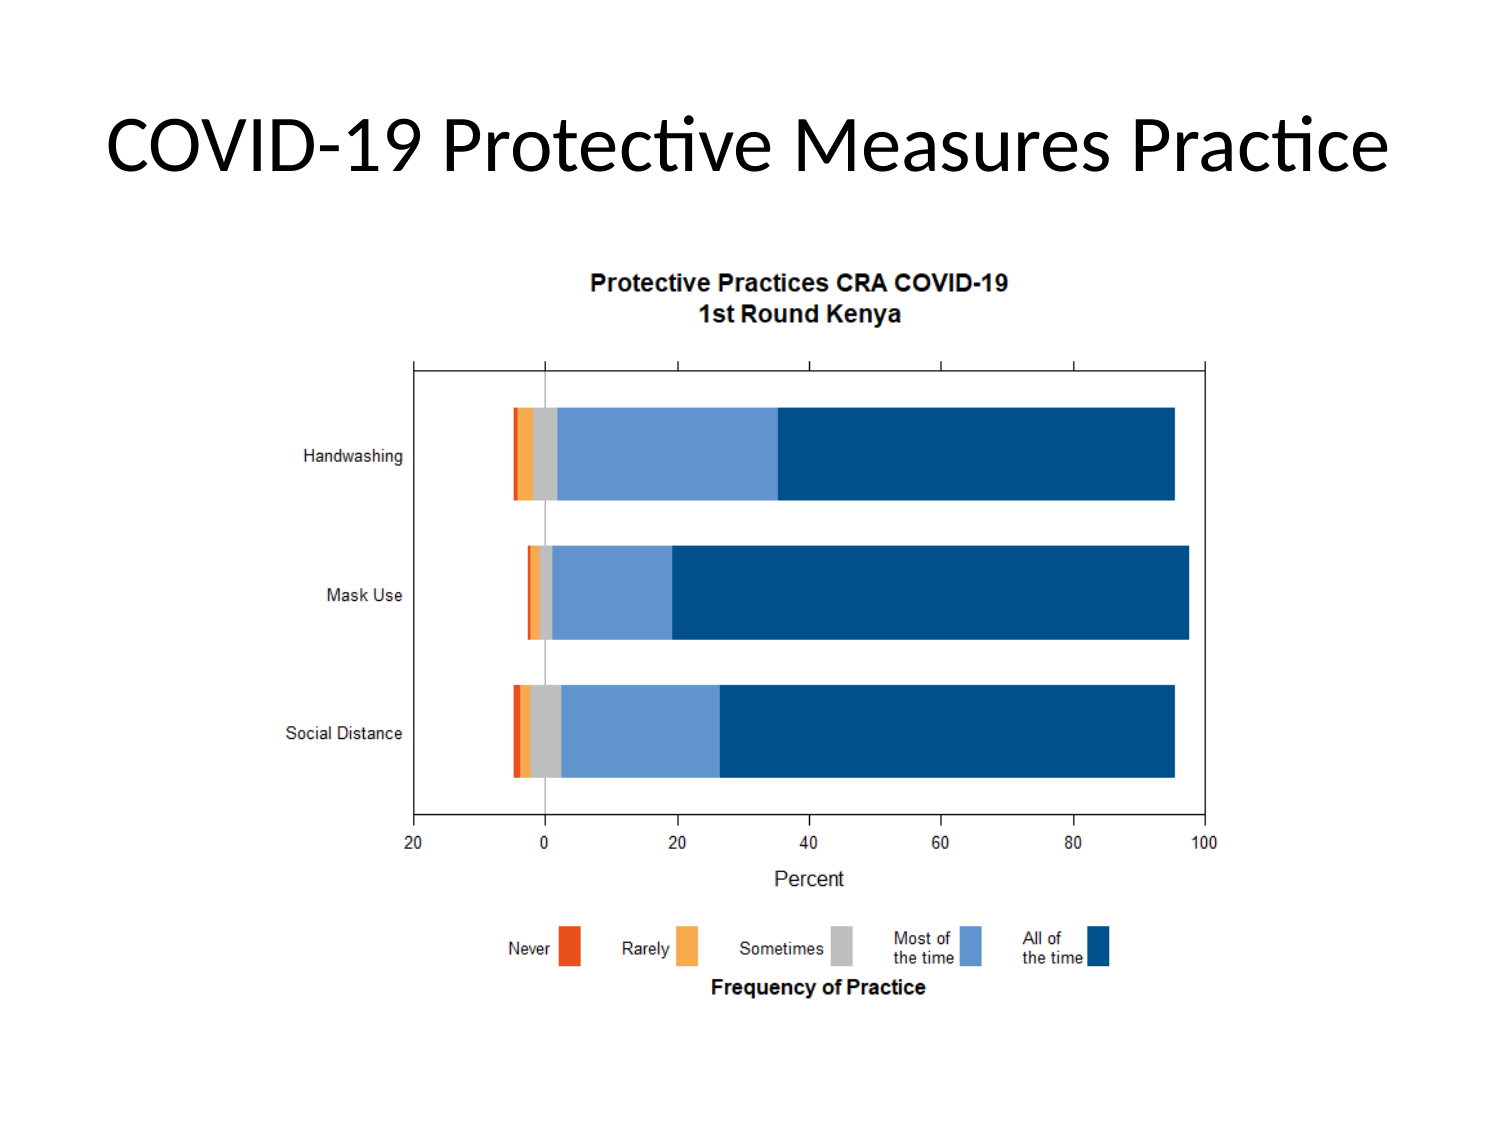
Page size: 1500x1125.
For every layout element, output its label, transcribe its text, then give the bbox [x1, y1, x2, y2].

picture [255, 262, 1247, 1005]
title COVID-19 Protective Measures Practice [75, 45, 1425, 233]
